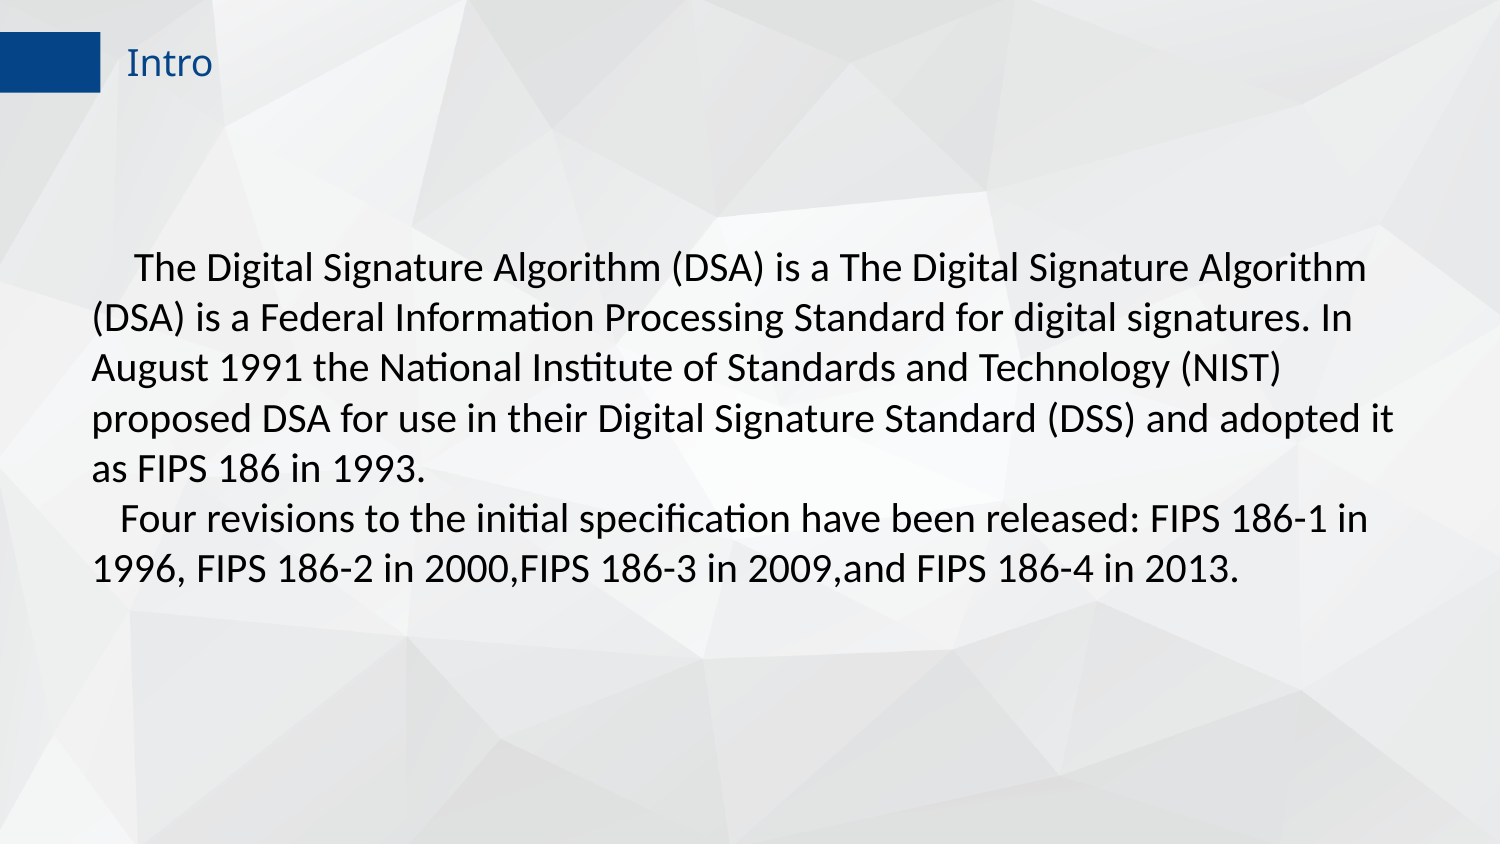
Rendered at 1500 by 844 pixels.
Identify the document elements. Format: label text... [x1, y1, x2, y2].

picture [0, 0, 1500, 844]
text_box Intro [112, 32, 739, 137]
text_box [0, 30, 102, 95]
text_box The Digital Signature Algorithm (DSA) is a The Digital Signature Algorithm (DSA) is a Federal Information Processing Standard for digital signatures. In August 1991 the National Institute of Standards and Technology (NIST) proposed DSA for use in their Digital Signature Standard (DSS) and adopted it as FIPS 186 in 1993. Four revisions to the initial specification have been released: FIPS 186-1 in 1996, FIPS 186-2 in 2000,FIPS 186-3 in 2009,and FIPS 186-4 in 2013. [76, 232, 1418, 598]
